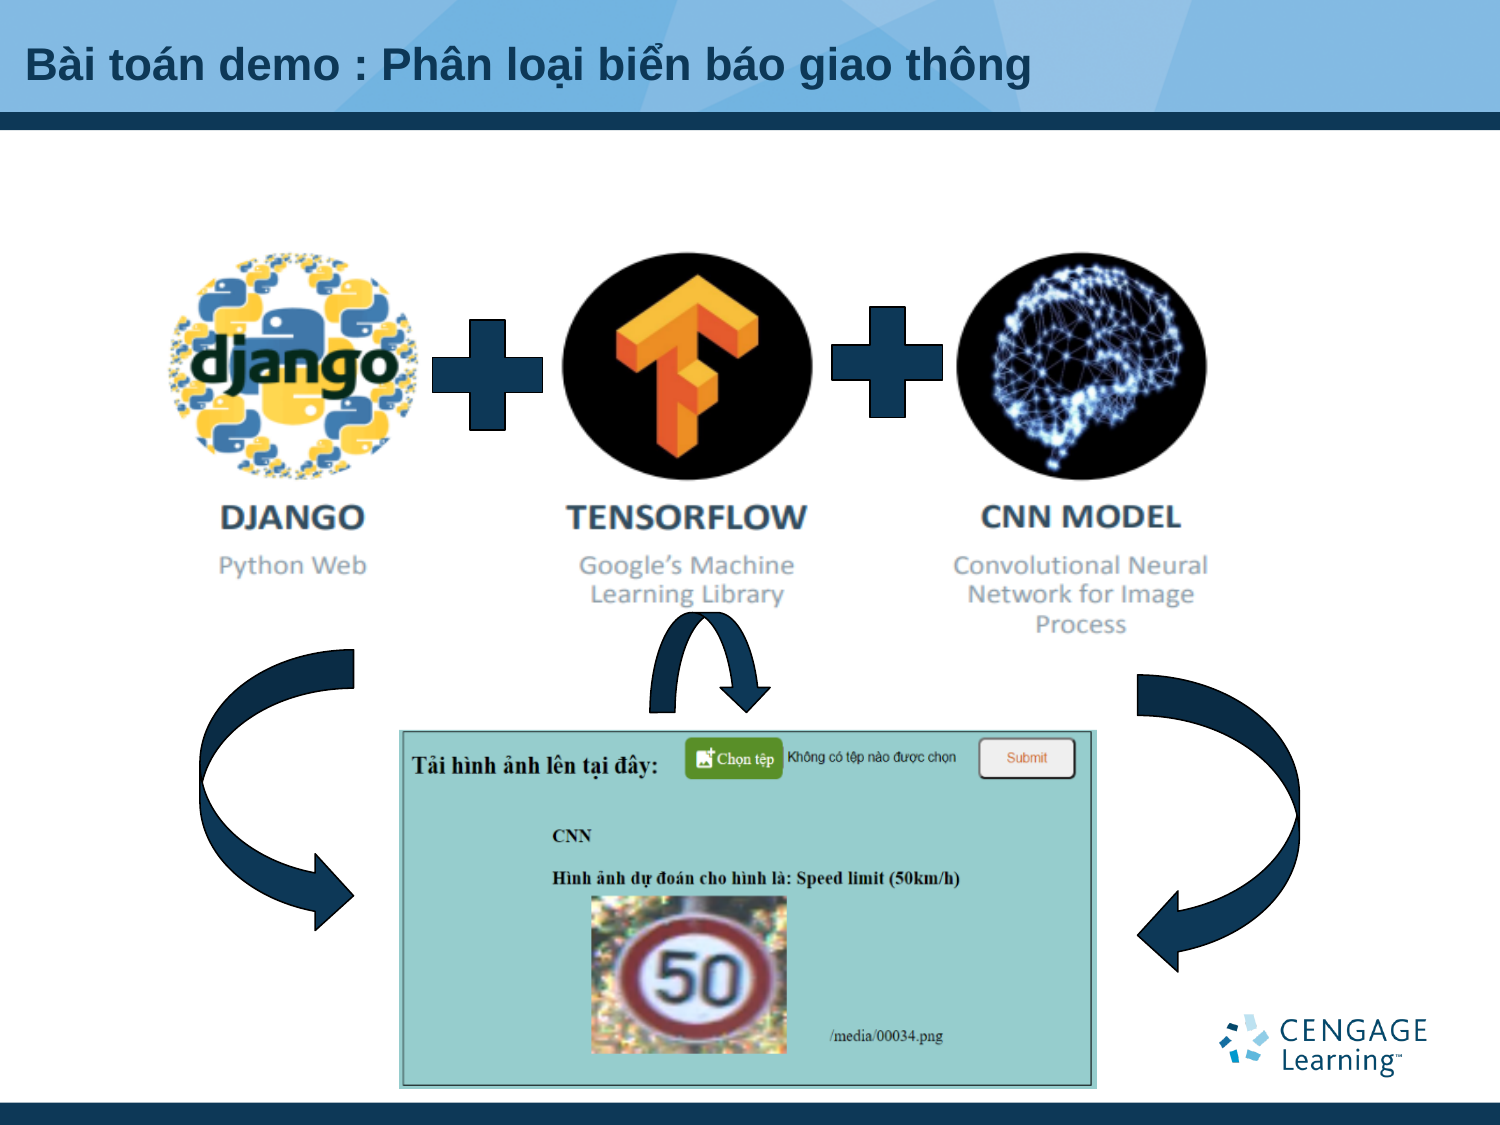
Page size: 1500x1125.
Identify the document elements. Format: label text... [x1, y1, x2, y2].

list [149, 212, 1334, 657]
picture [0, 0, 1500, 112]
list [399, 729, 1097, 1089]
text_box [720, 666, 771, 713]
title Bài toán demo : Phân loại biển báo giao thông [24, 12, 1376, 113]
text_box [1137, 674, 1300, 972]
text_box [199, 666, 354, 931]
picture [1195, 990, 1450, 1101]
